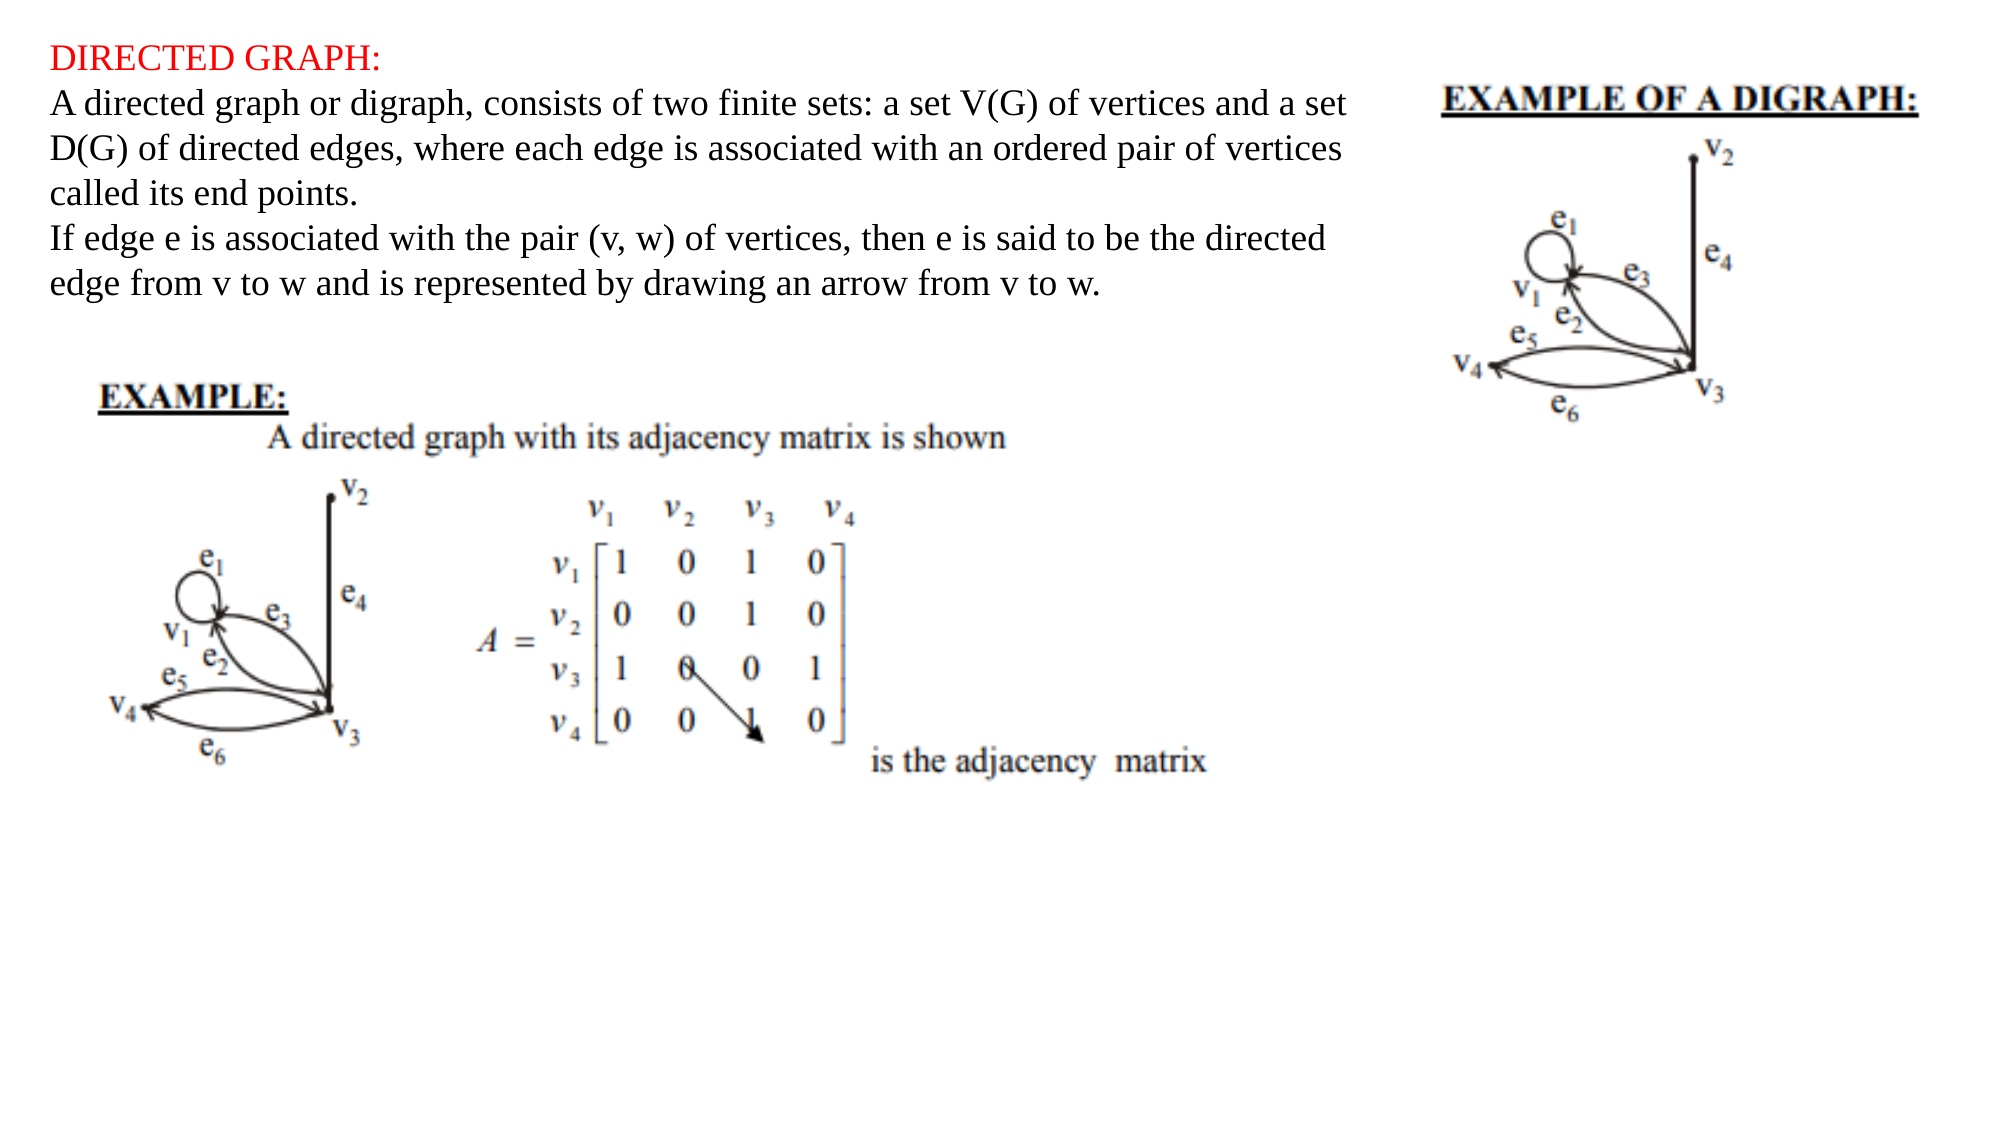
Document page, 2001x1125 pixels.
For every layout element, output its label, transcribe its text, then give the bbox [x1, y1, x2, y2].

picture [56, 357, 1254, 848]
text_box DIRECTED GRAPH: A directed graph or digraph, consists of two finite sets: a set V(G) of vertices and a set D(G) of directed edges, where each edge is associated with an ordered pair of vertices called its end points. If edge e is associated with the pair (v, w) of vertices, then e is said to be the directed edge from v to w and is represented by drawing an arrow from v to w. [34, 26, 1411, 311]
picture [1410, 68, 1944, 444]
